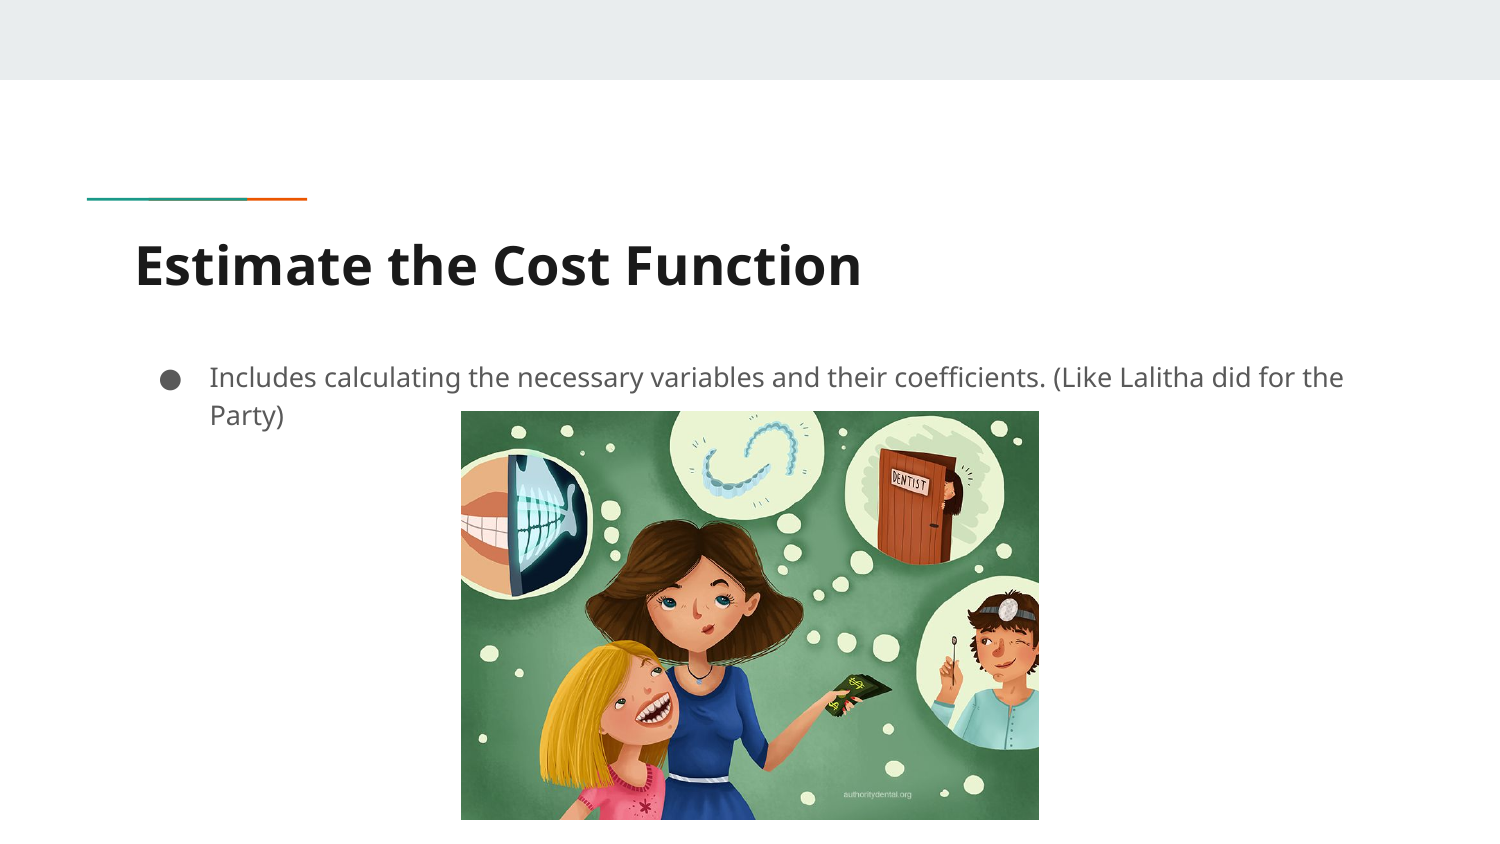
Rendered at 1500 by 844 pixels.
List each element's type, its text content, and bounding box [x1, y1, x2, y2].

picture [460, 411, 1039, 820]
title Estimate the Cost Function [119, 216, 1381, 305]
list Includes calculating the necessary variables and their coefficients. (Like Lalitha did for the Party) [119, 341, 1381, 712]
